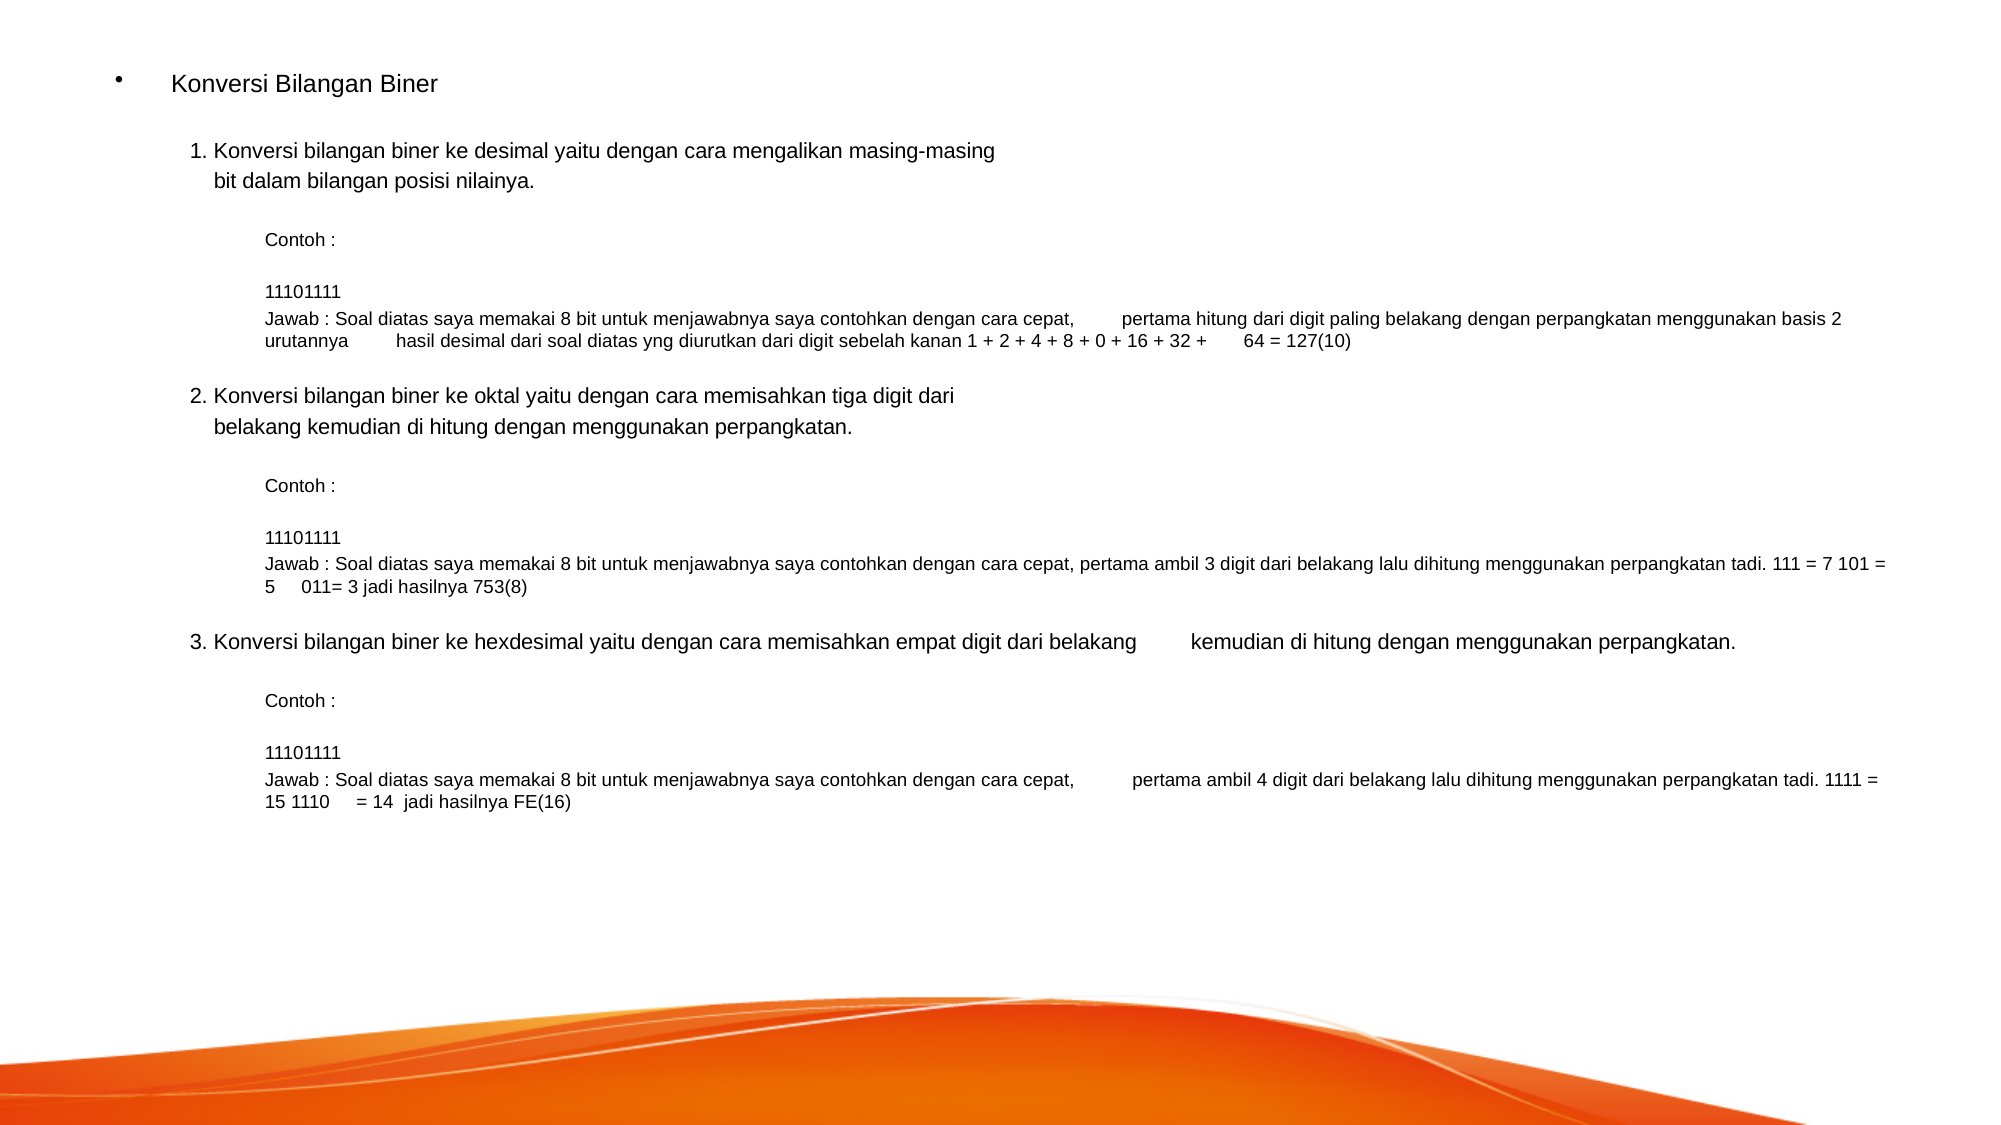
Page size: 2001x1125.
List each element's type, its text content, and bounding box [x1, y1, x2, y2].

list Konversi Bilangan Biner 1. Konversi bilangan biner ke desimal yaitu dengan cara mengalikan masing-masing bit dalam bilangan posisi nilainya. Contoh : 11101111 Jawab : Soal diatas saya memakai 8 bit untuk menjawabnya saya contohkan dengan cara cepat, pertama hitung dari digit paling belakang dengan perpangkatan menggunakan basis 2 urutannya hasil desimal dari soal diatas yng diurutkan dari digit sebelah kanan 1 + 2 + 4 + 8 + 0 + 16 + 32 + 64 = 127(10) 2. Konversi bilangan biner ke oktal yaitu dengan cara memisahkan tiga digit dari belakang kemudian di hitung dengan menggunakan perpangkatan. Contoh : 11101111 Jawab : Soal diatas saya memakai 8 bit untuk menjawabnya saya contohkan dengan cara cepat, pertama ambil 3 digit dari belakang lalu dihitung menggunakan perpangkatan tadi. 111 = 7 101 = 5 011= 3 jadi hasilnya 753(8) 3. Konversi bilangan biner ke hexdesimal yaitu dengan cara memisahkan empat digit dari belakang kemudian di hitung dengan menggunakan perpangkatan. Contoh : 11101111 Jawab : Soal diatas saya memakai 8 bit untuk menjawabnya saya contohkan dengan cara cepat, pertama ambil 4 digit dari belakang lalu dihitung menggunakan perpangkatan tadi. 1111 = 15 1110 = 14 jadi hasilnya FE(16) [99, 59, 1901, 1006]
picture [0, 0, 2000, 1125]
